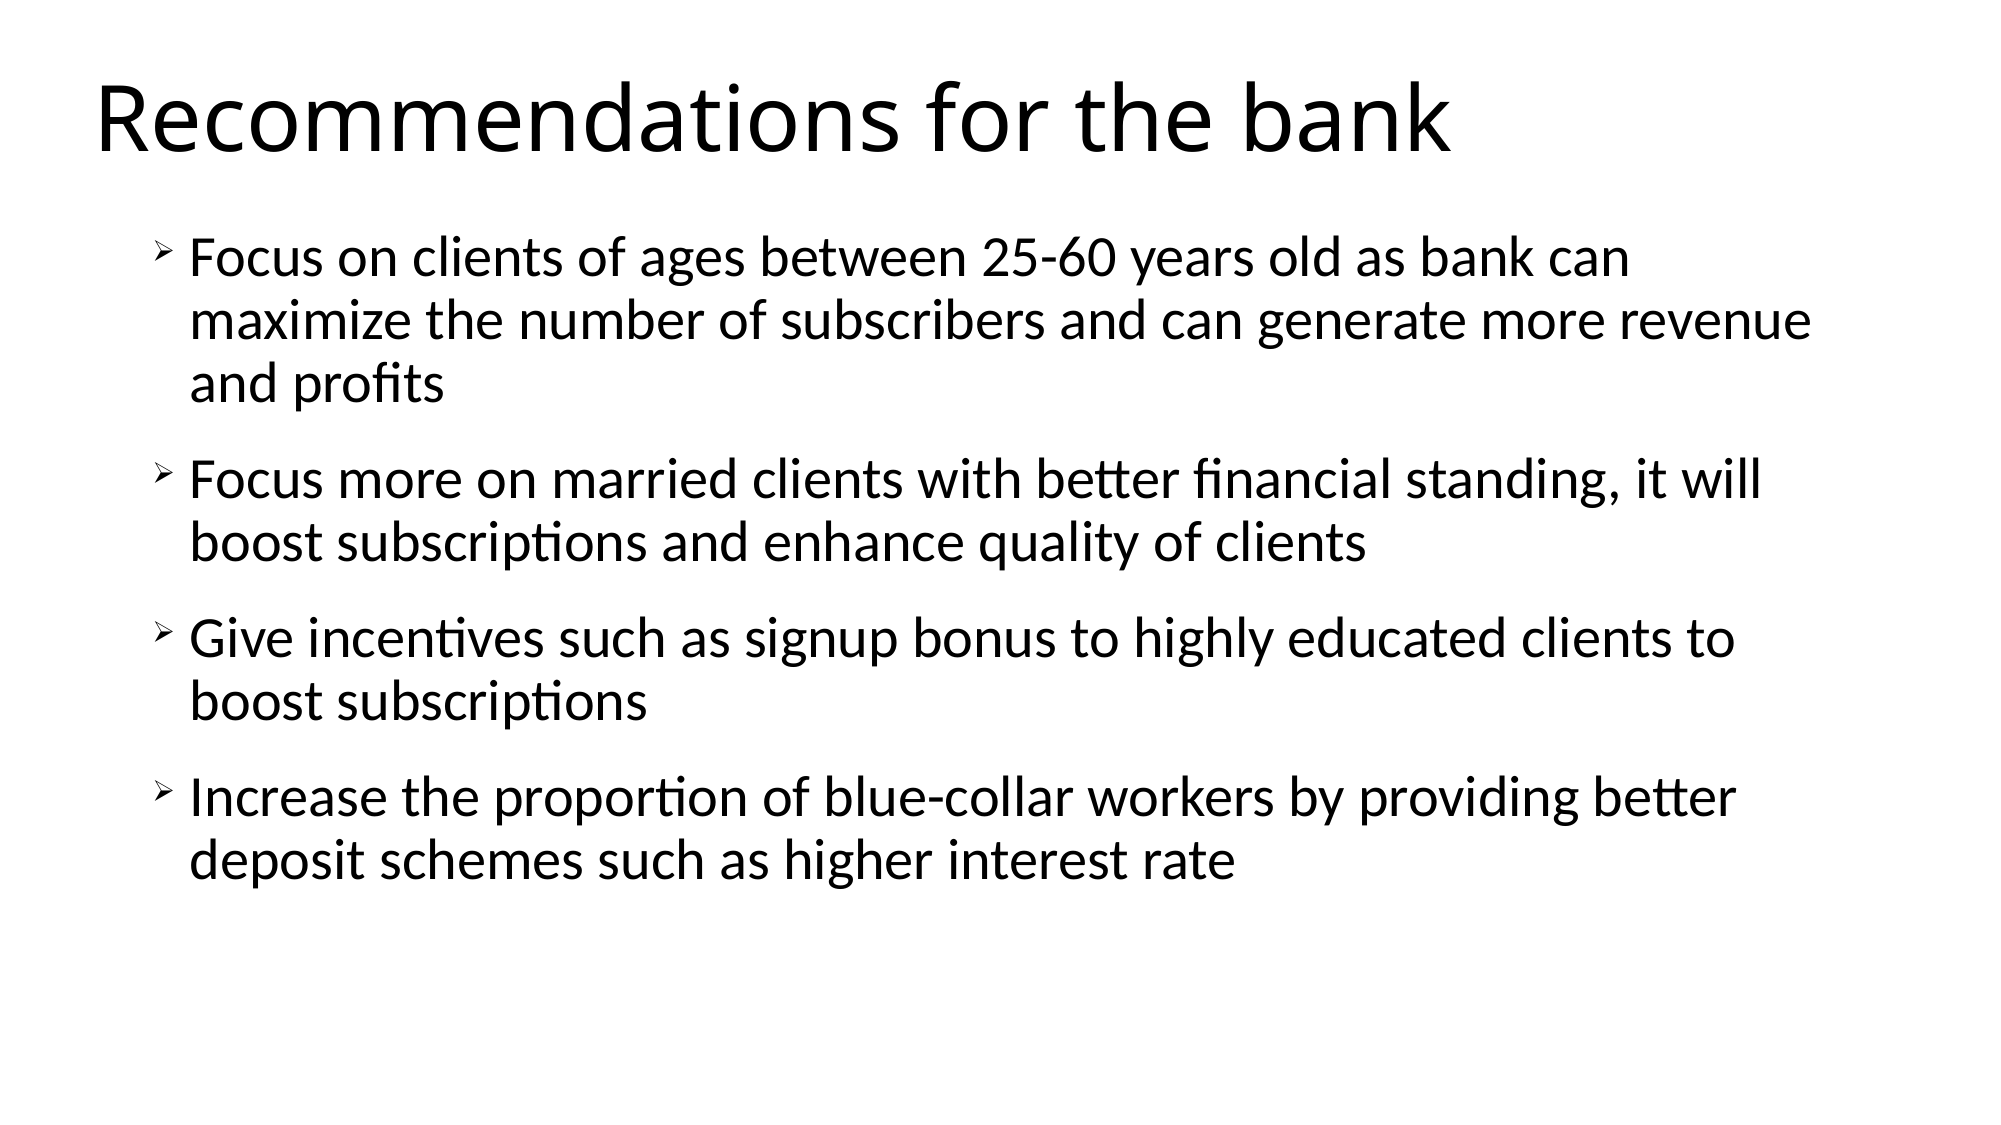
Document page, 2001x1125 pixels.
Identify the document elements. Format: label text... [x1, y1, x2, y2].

list Focus on clients of ages between 25-60 years old as bank can maximize the number of subscribers and can generate more revenue and profits Focus more on married clients with better financial standing, it will boost subscriptions and enhance quality of clients Give incentives such as signup bonus to highly educated clients to boost subscriptions Increase the proportion of blue-collar workers by providing better deposit schemes such as higher interest rate [137, 219, 1877, 1079]
title Recommendations for the bank [78, 66, 1925, 178]
